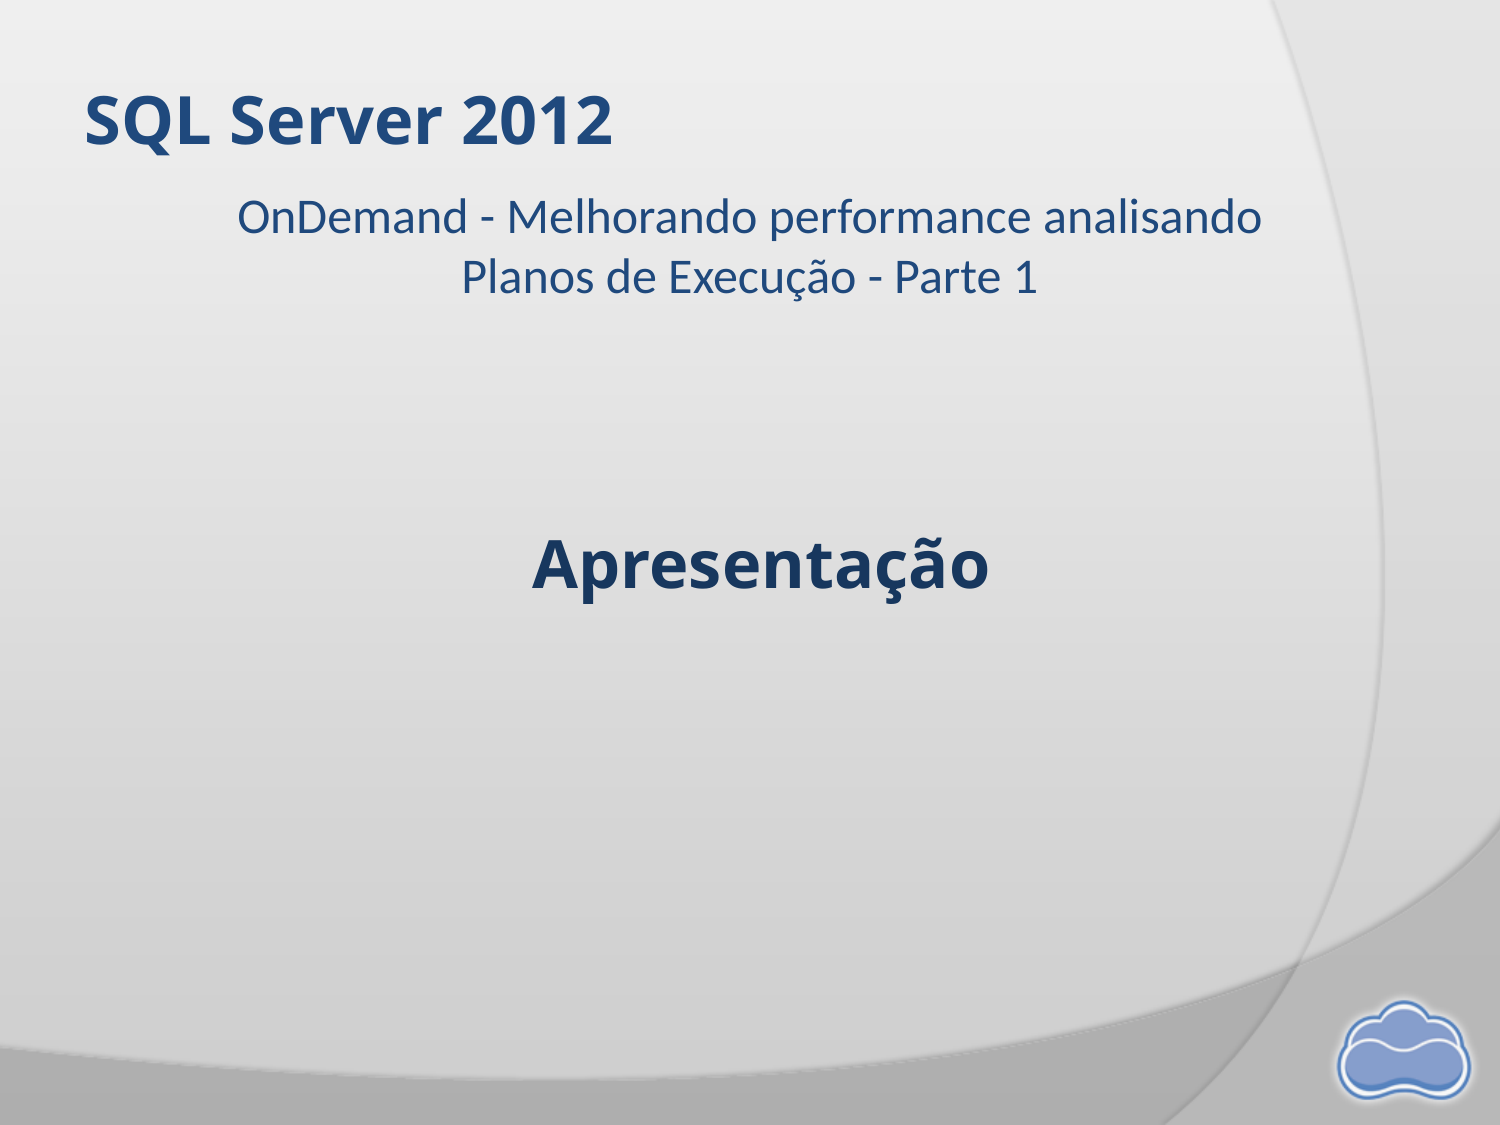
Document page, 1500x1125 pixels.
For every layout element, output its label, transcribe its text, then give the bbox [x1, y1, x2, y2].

picture [0, 0, 1500, 1125]
list OnDemand - Melhorando performance analisando Planos de Execução - Parte 1 [165, 175, 1335, 350]
